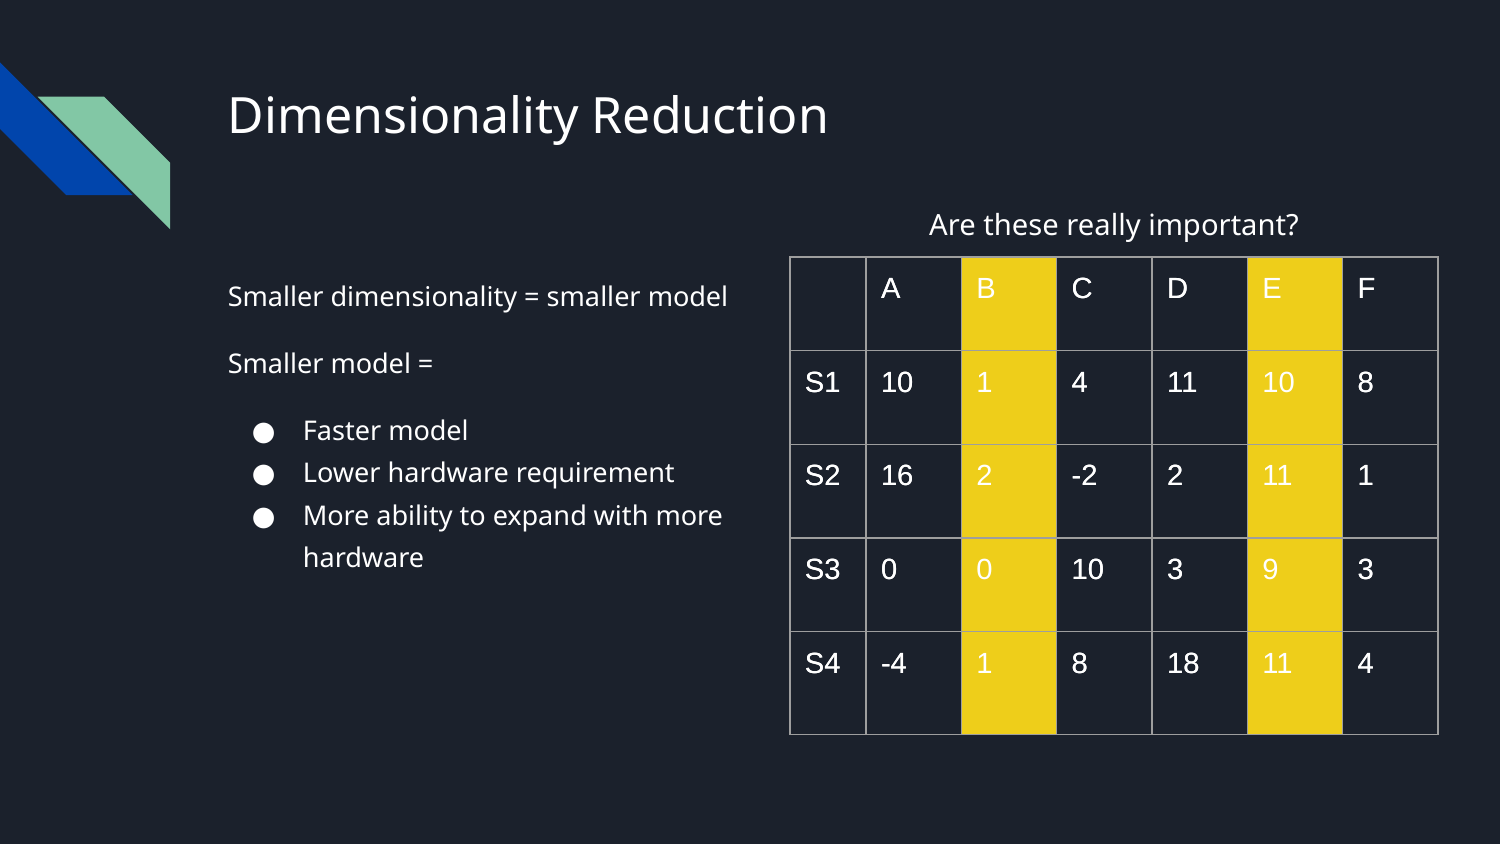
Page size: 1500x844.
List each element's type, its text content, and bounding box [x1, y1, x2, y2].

table_cell -4 [867, 632, 961, 734]
table_cell 3 [1343, 539, 1437, 631]
table_cell S1 [791, 351, 865, 444]
table_cell 3 [1153, 539, 1247, 631]
table_cell S3 [791, 539, 865, 631]
table_cell 2 [962, 445, 1056, 537]
title Dimensionality Reduction [212, 64, 1368, 215]
table_cell 4 [1057, 351, 1151, 444]
table_cell 8 [1343, 351, 1437, 444]
table_cell 10 [867, 351, 961, 444]
table_cell 11 [1153, 351, 1247, 444]
table_cell 1 [962, 632, 1056, 734]
table_cell 0 [962, 539, 1056, 631]
table_header B [962, 258, 1056, 350]
table_cell 18 [1153, 632, 1247, 734]
table_cell 11 [1248, 445, 1342, 537]
text_box Are these really important? [830, 191, 1398, 257]
table_header A [867, 258, 961, 350]
table_cell 4 [1343, 632, 1437, 734]
table_cell 1 [1343, 445, 1437, 537]
table_cell 9 [1248, 539, 1342, 631]
table_header F [1343, 258, 1437, 350]
table_cell S2 [791, 445, 865, 537]
table_cell 1 [962, 351, 1056, 444]
table_cell 16 [867, 445, 961, 537]
table_cell 10 [1248, 351, 1342, 444]
table_cell 11 [1248, 632, 1342, 734]
list Smaller dimensionality = smaller model Smaller model = Faster model Lower hardware requirement More ability to expand with more hardware [212, 257, 789, 735]
table_cell 8 [1057, 632, 1151, 734]
table_header C [1057, 258, 1151, 350]
table_cell S4 [791, 632, 865, 734]
table_header [791, 258, 865, 350]
table_cell 2 [1153, 445, 1247, 537]
table_cell -2 [1057, 445, 1151, 537]
table_cell 10 [1057, 539, 1151, 631]
table_cell 0 [867, 539, 961, 631]
table_header E [1248, 258, 1342, 350]
table_header D [1153, 258, 1247, 350]
